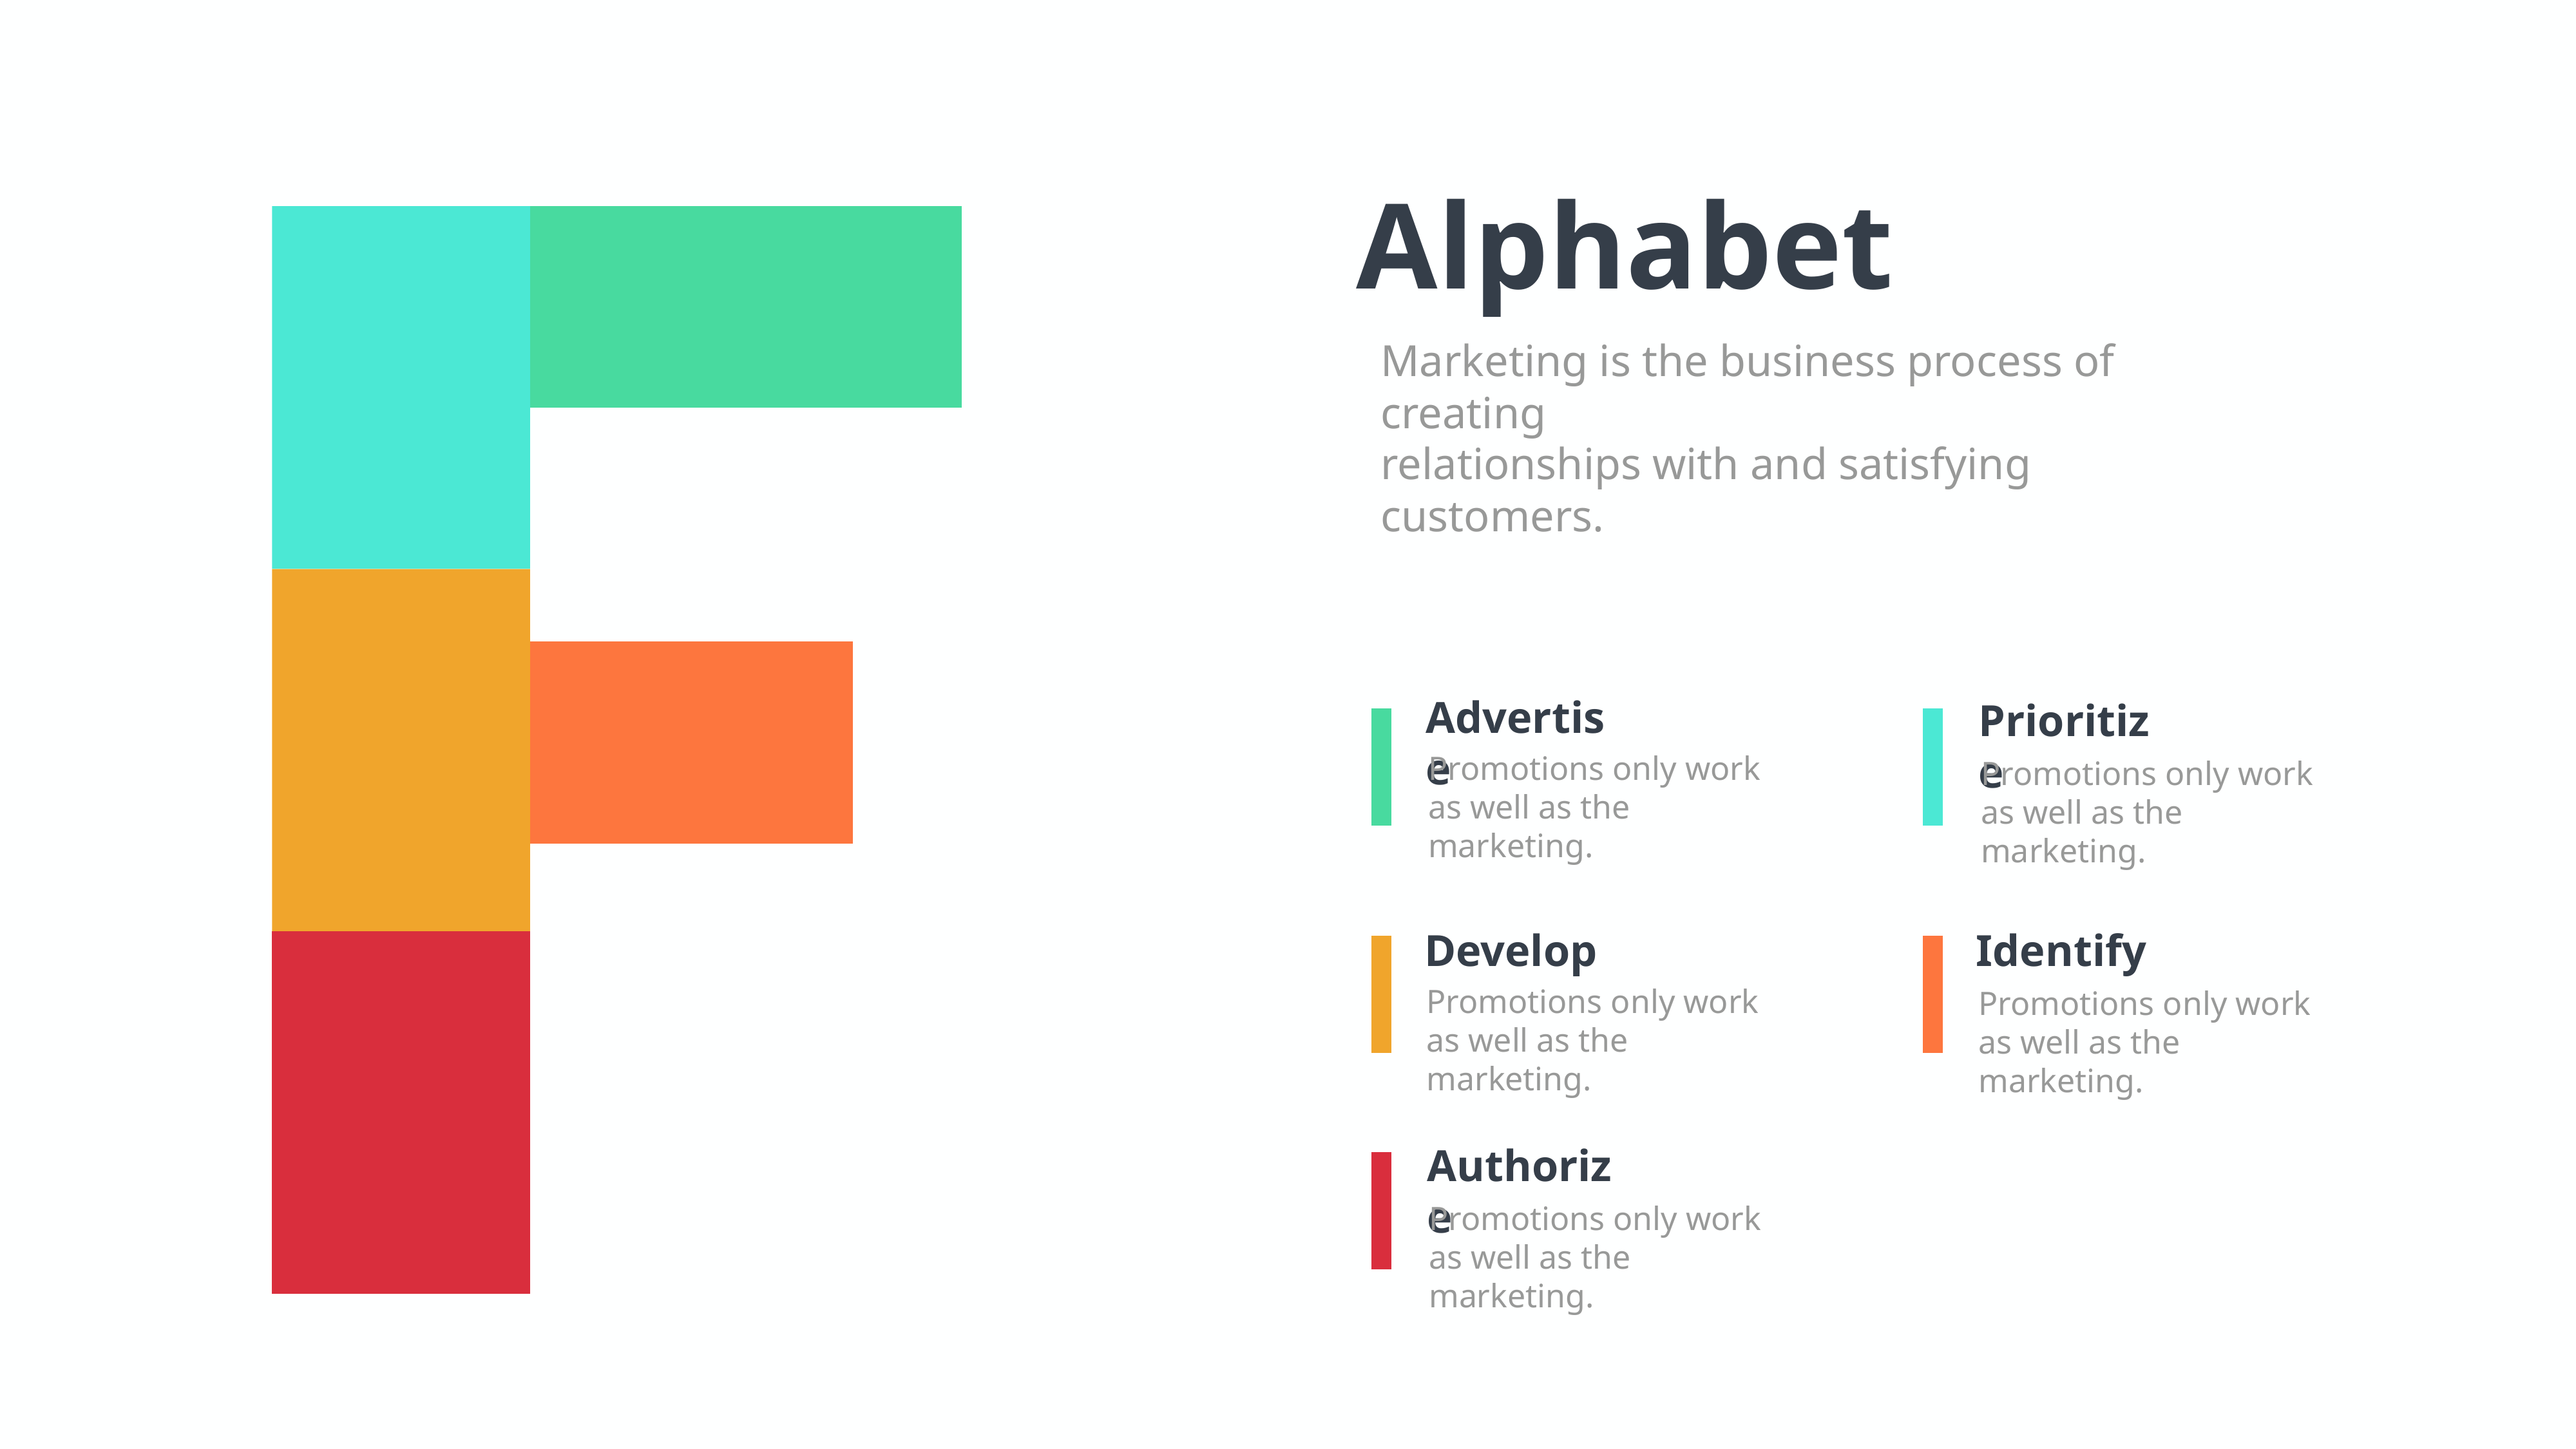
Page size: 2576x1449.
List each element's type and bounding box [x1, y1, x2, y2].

text_box [272, 569, 530, 931]
text_box [1966, 918, 2339, 1066]
text_box [1371, 166, 2249, 443]
text_box [530, 206, 962, 408]
text_box [530, 641, 854, 844]
text_box [272, 206, 530, 569]
text_box [1923, 708, 1943, 826]
text_box [1371, 1152, 1392, 1270]
text_box [272, 931, 530, 1294]
text_box [1415, 918, 1787, 1065]
text_box [1923, 935, 1943, 1054]
text_box [1371, 708, 1392, 826]
text_box [1371, 935, 1392, 1054]
text_box [1969, 688, 2341, 837]
text_box [1416, 685, 1788, 831]
text_box [1417, 1133, 1789, 1282]
